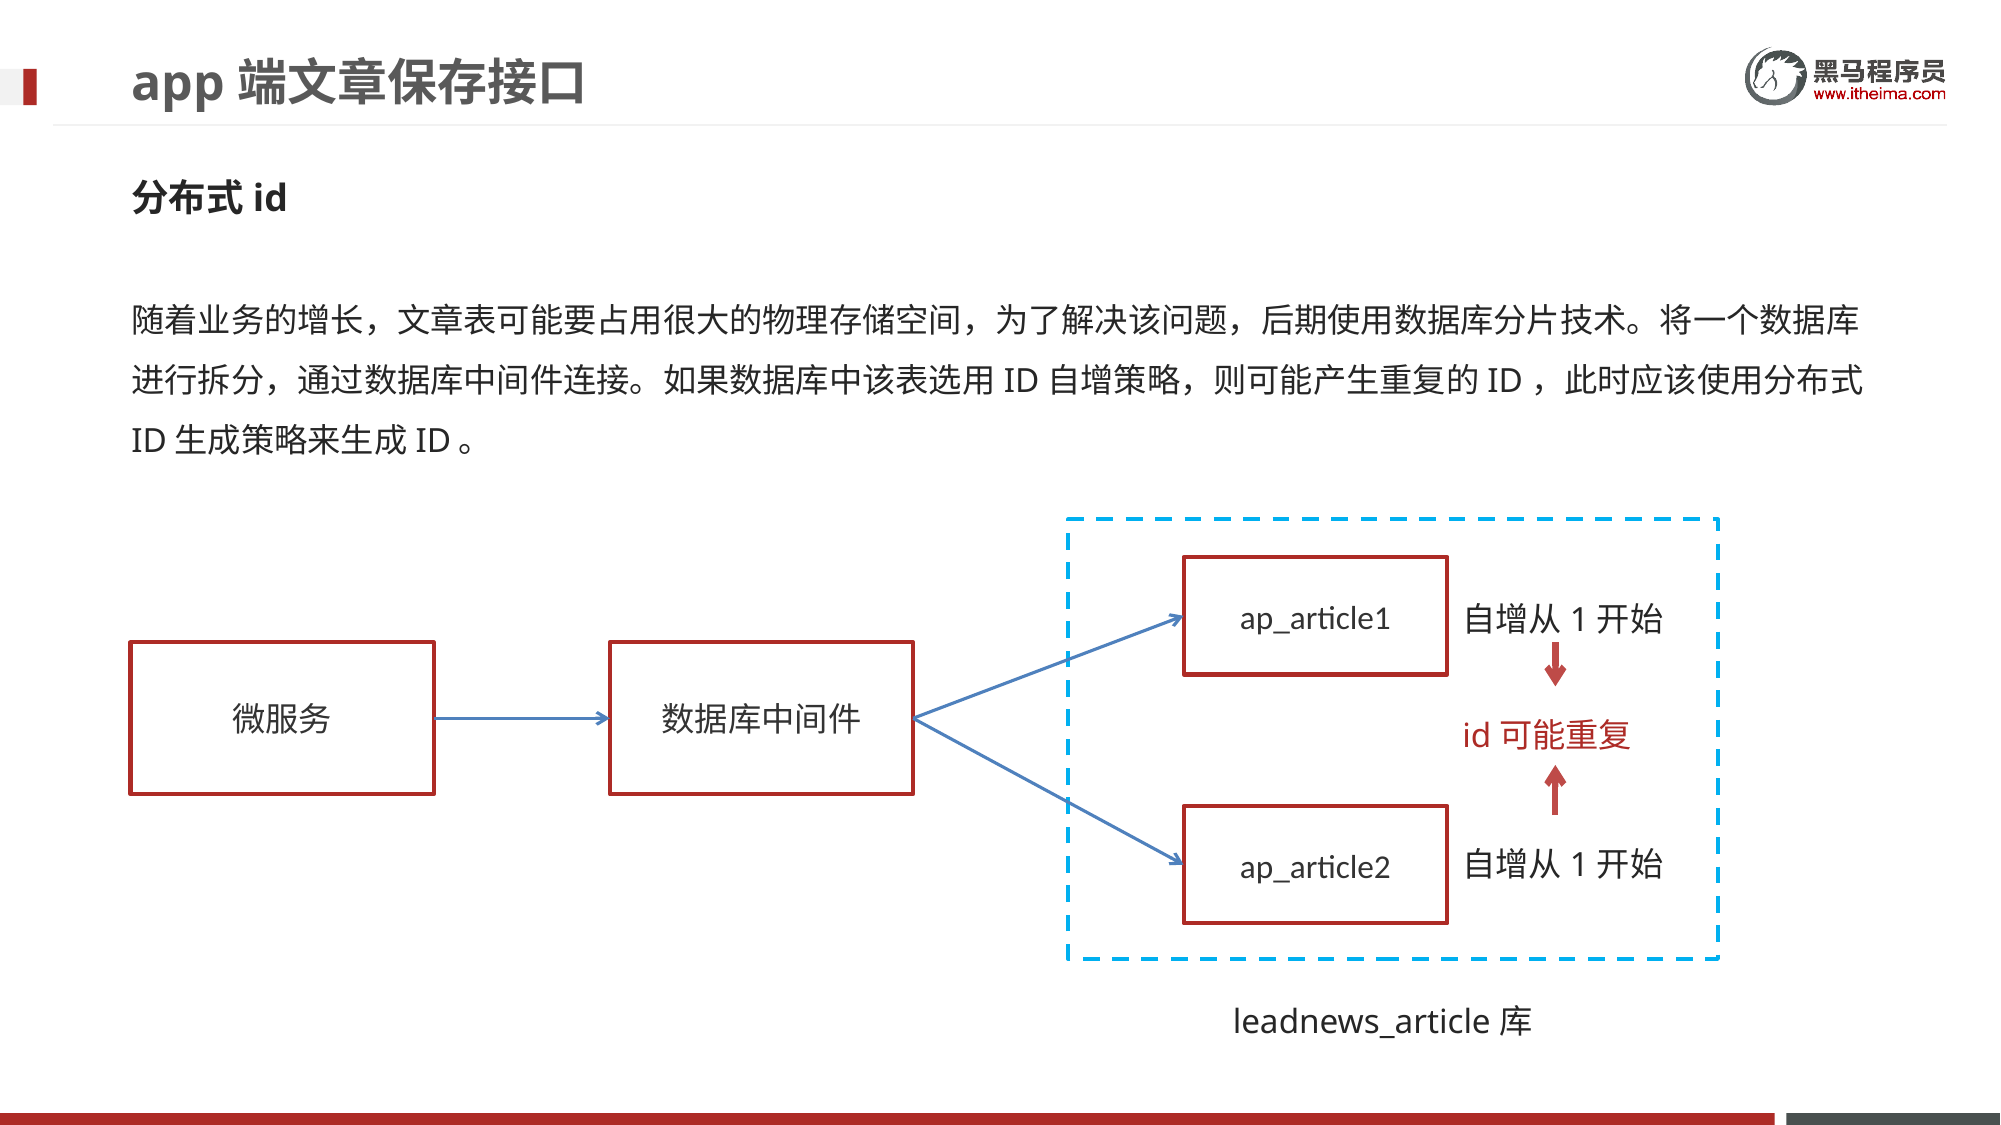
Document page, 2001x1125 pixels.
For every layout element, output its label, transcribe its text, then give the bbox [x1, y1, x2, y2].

text_box leadnews_article库 [1218, 972, 1568, 1074]
text_box 自增从1开始 [1447, 571, 1681, 673]
text_box 微服务 [128, 640, 436, 796]
list 分布式id [116, 154, 1872, 239]
text_box id可能重复 [1447, 686, 1681, 788]
text_box ap_article1 [1182, 555, 1449, 677]
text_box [912, 718, 1184, 865]
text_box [912, 615, 1184, 717]
text_box ap_article2 [1182, 804, 1449, 925]
picture [1744, 46, 1946, 106]
text_box 数据库中间件 [608, 640, 907, 796]
title app端文章保存接口 [116, 38, 1556, 124]
text_box [1066, 517, 1720, 961]
list 随着业务的增长，文章表可能要占用很大的物理存储空间，为了解决该问题，后期使用数据库分片技术。将一个数据库进行拆分，通过数据库中间件连接。如果数据库中该表选用ID自增策略，则可能产生重复的ID，此时应该使用分布式ID生成策略来生成ID。 [116, 271, 1902, 488]
text_box 自增从1开始 [1447, 815, 1681, 917]
